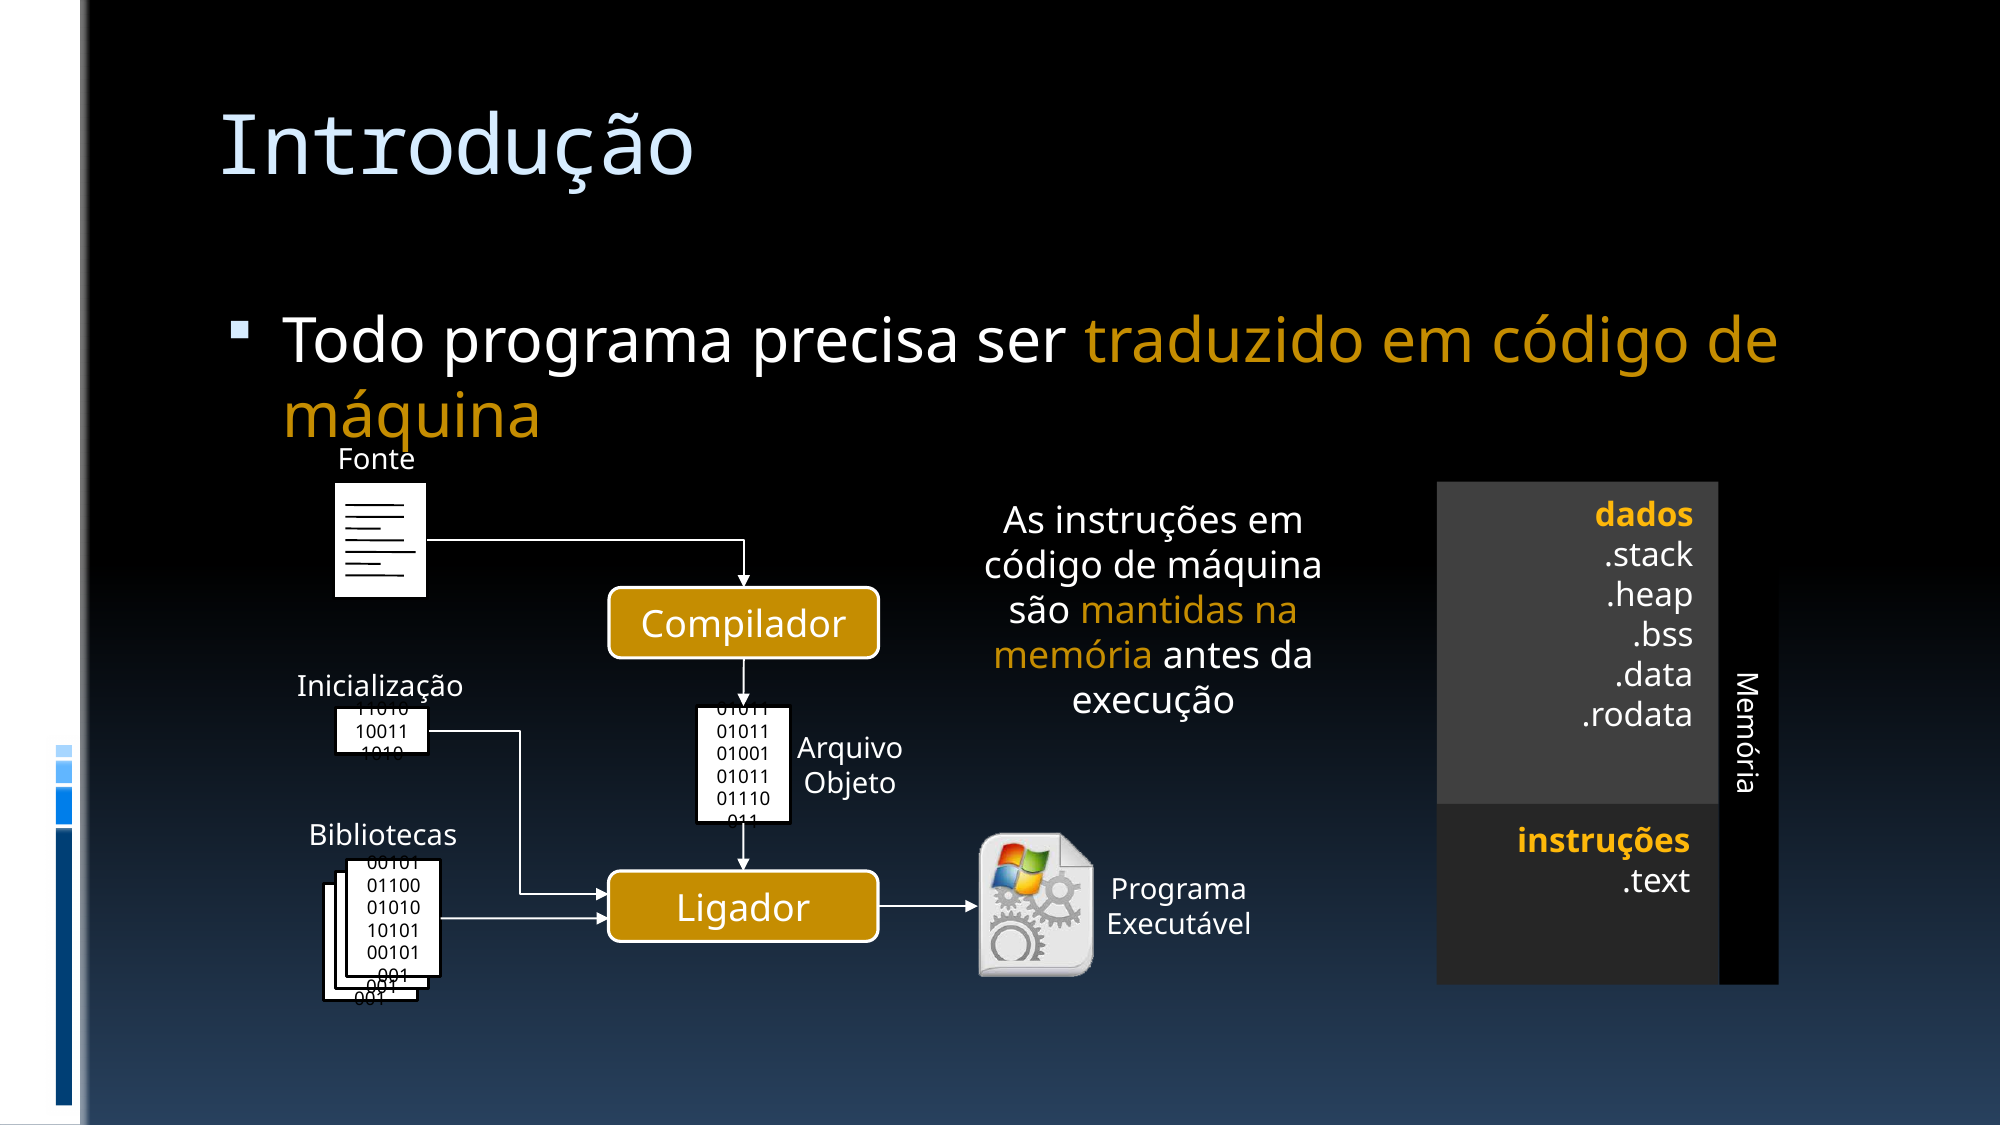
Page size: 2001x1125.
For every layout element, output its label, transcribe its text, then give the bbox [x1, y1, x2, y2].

text_box Memória [1720, 480, 1780, 986]
text_box [1435, 480, 1720, 802]
text_box dados .stack .heap .bss .data .rodata [1462, 485, 1709, 741]
text_box [1435, 802, 1720, 986]
list Todo programa precisa ser traduzido em código de máquina [200, 292, 1900, 1043]
text_box As instruções em código de máquina são mantidas na memória antes da execução [1270, 489, 1372, 729]
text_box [290, 432, 1261, 1001]
text_box instruções .text [1472, 812, 1706, 907]
title Introdução [200, 83, 1900, 234]
